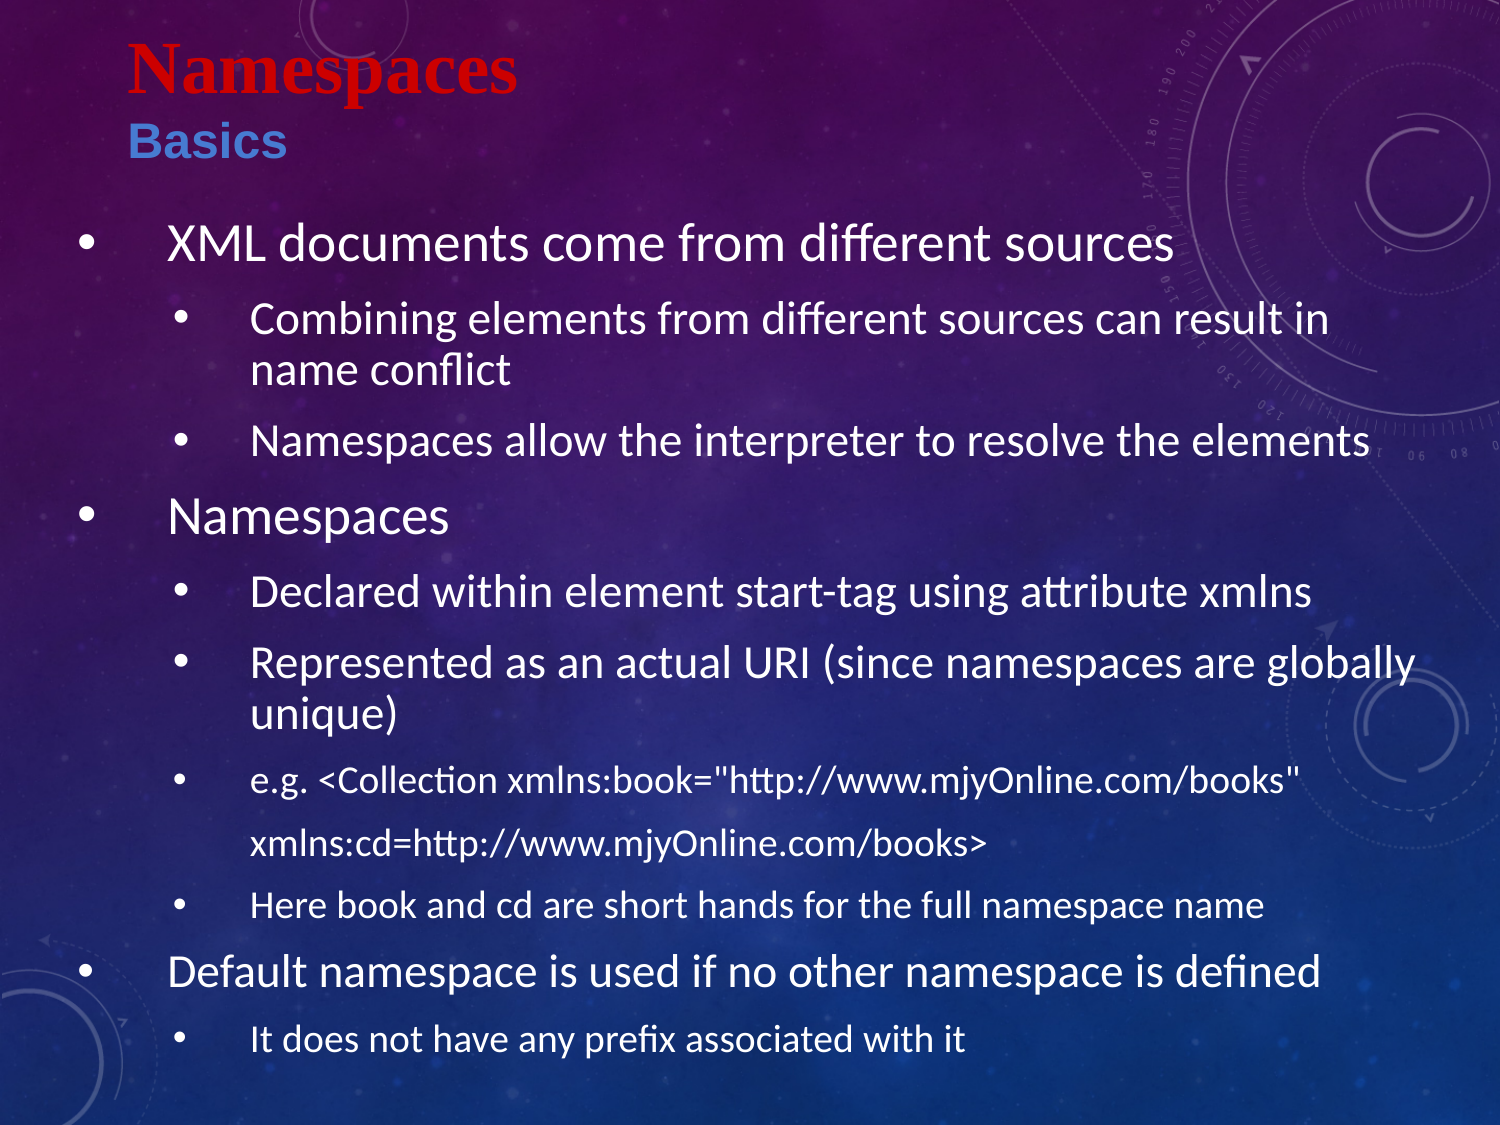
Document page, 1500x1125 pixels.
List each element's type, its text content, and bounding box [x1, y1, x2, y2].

picture [0, 0, 1500, 1125]
text_box Namespaces Basics [112, 12, 1388, 175]
list XML documents come from different sources Combining elements from different sources can result in name conflict Namespaces allow the interpreter to resolve the elements Namespaces Declared within element start-tag using attribute xmlns Represented as an actual URI (since namespaces are globally unique) e.g. <Collection xmlns:book="http://www.mjyOnline.com/books" xmlns:cd=http://www.mjyOnline.com/books> Here book and cd are short hands for the full namespace name Default namespace is used if no other namespace is defined It does not have any prefix associated with it [62, 200, 1438, 1075]
